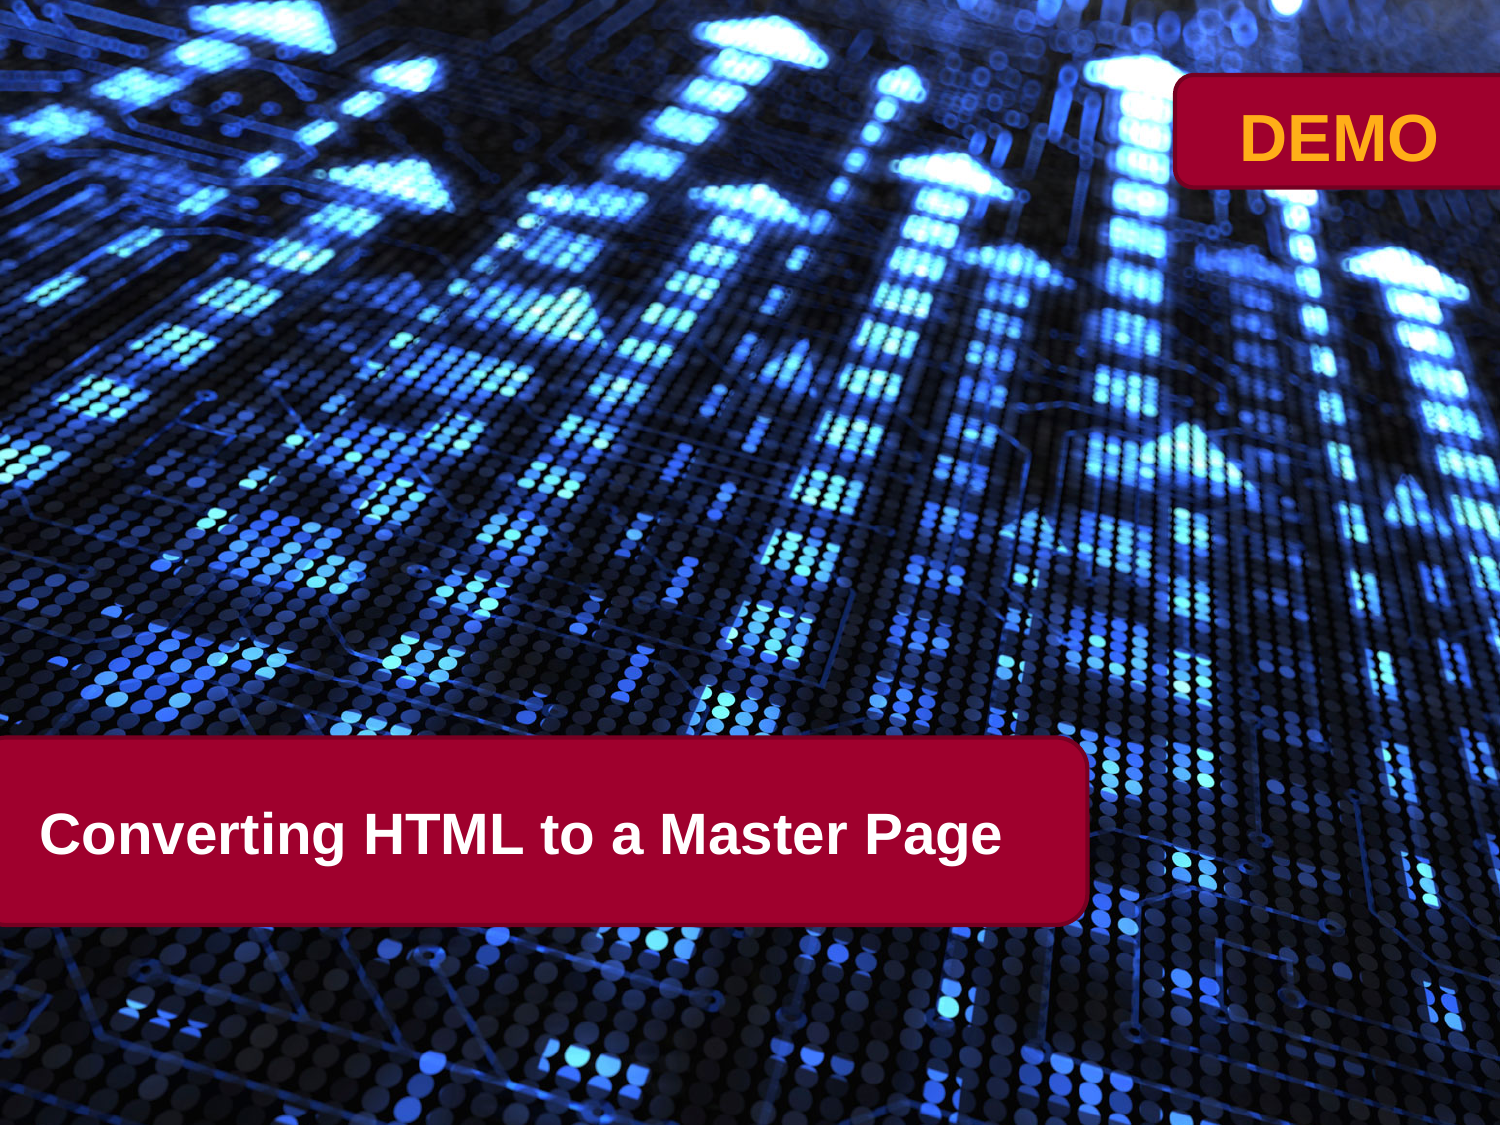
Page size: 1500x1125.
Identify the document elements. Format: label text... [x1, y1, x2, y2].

picture [0, 0, 1500, 1125]
title Converting HTML to a Master Page [24, 750, 1063, 913]
